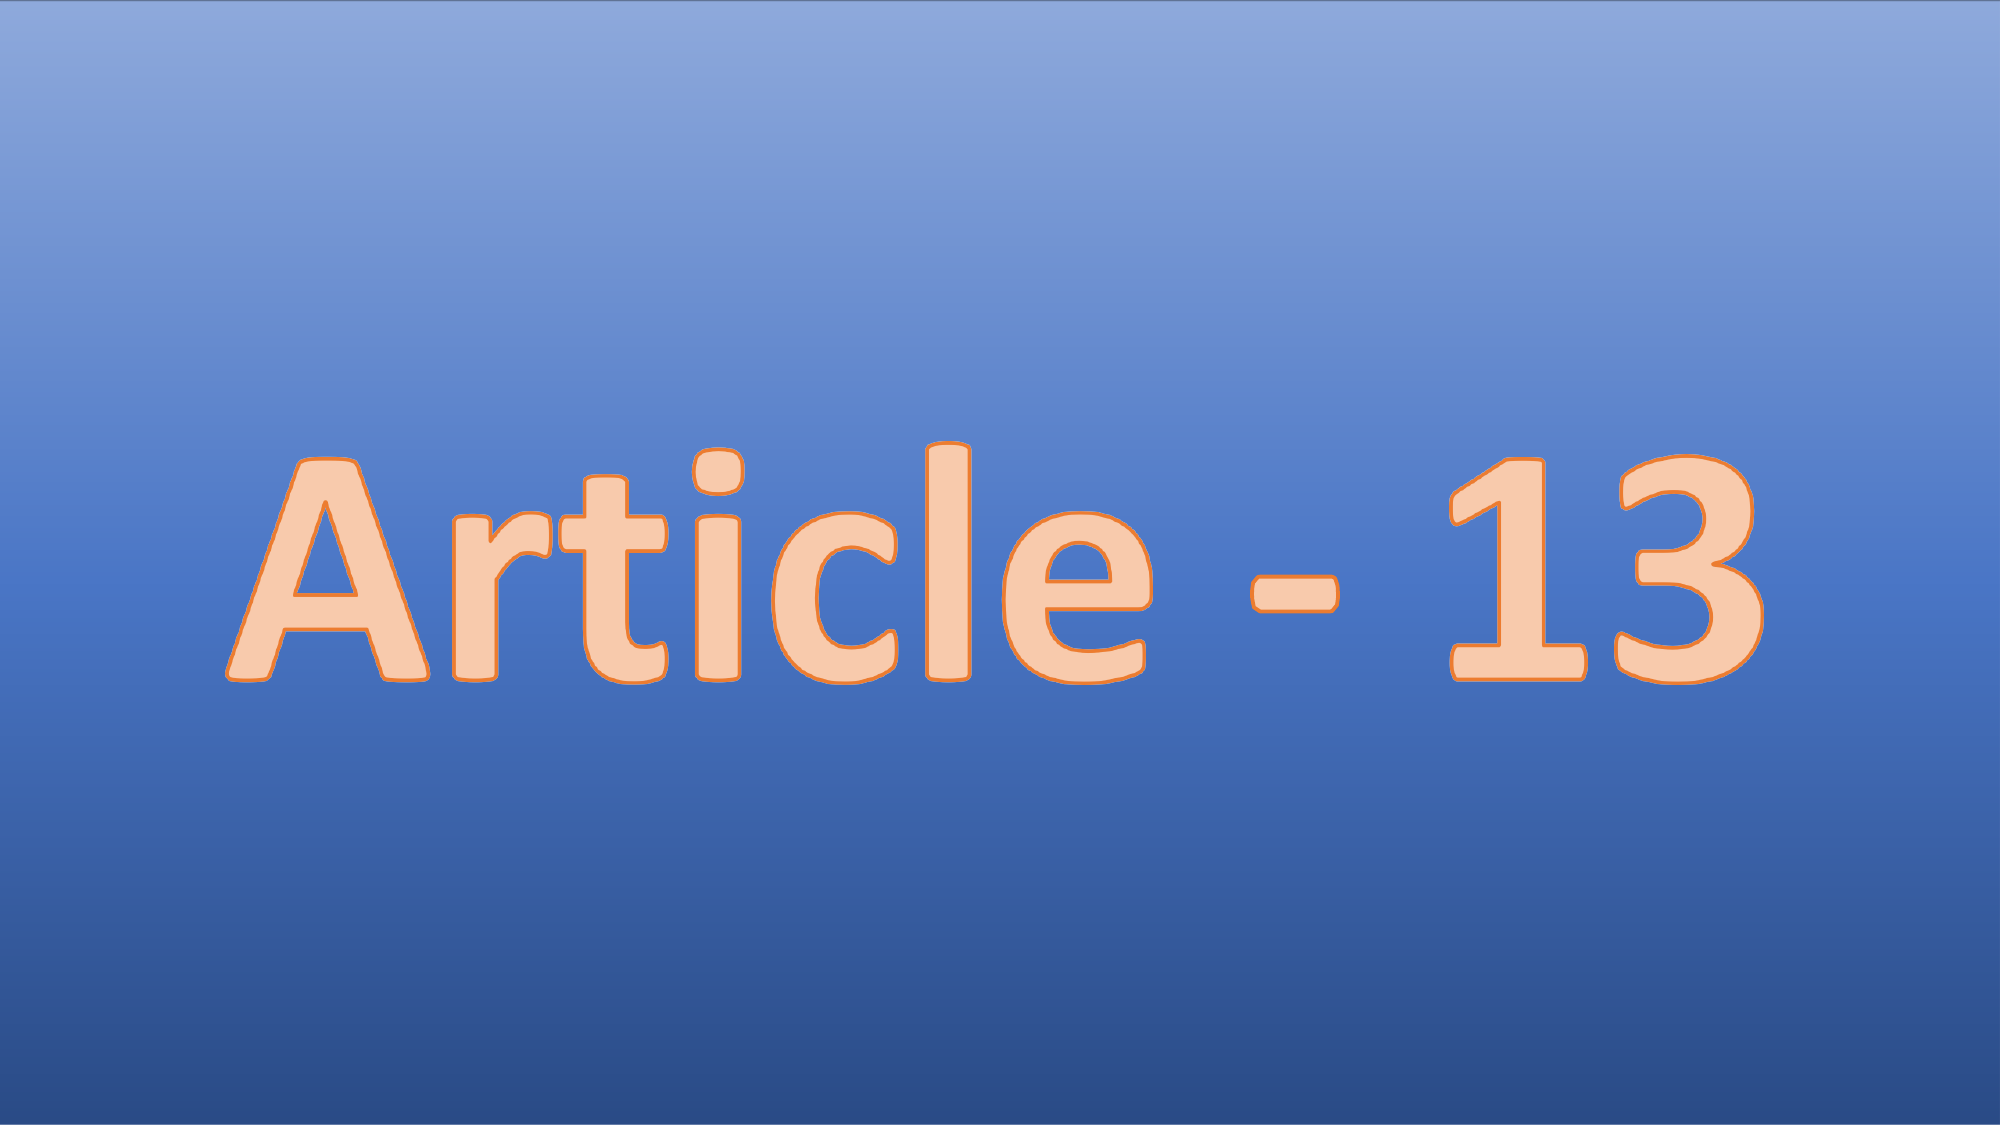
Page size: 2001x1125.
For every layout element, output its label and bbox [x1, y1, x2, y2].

text_box [0, 0, 2000, 1125]
